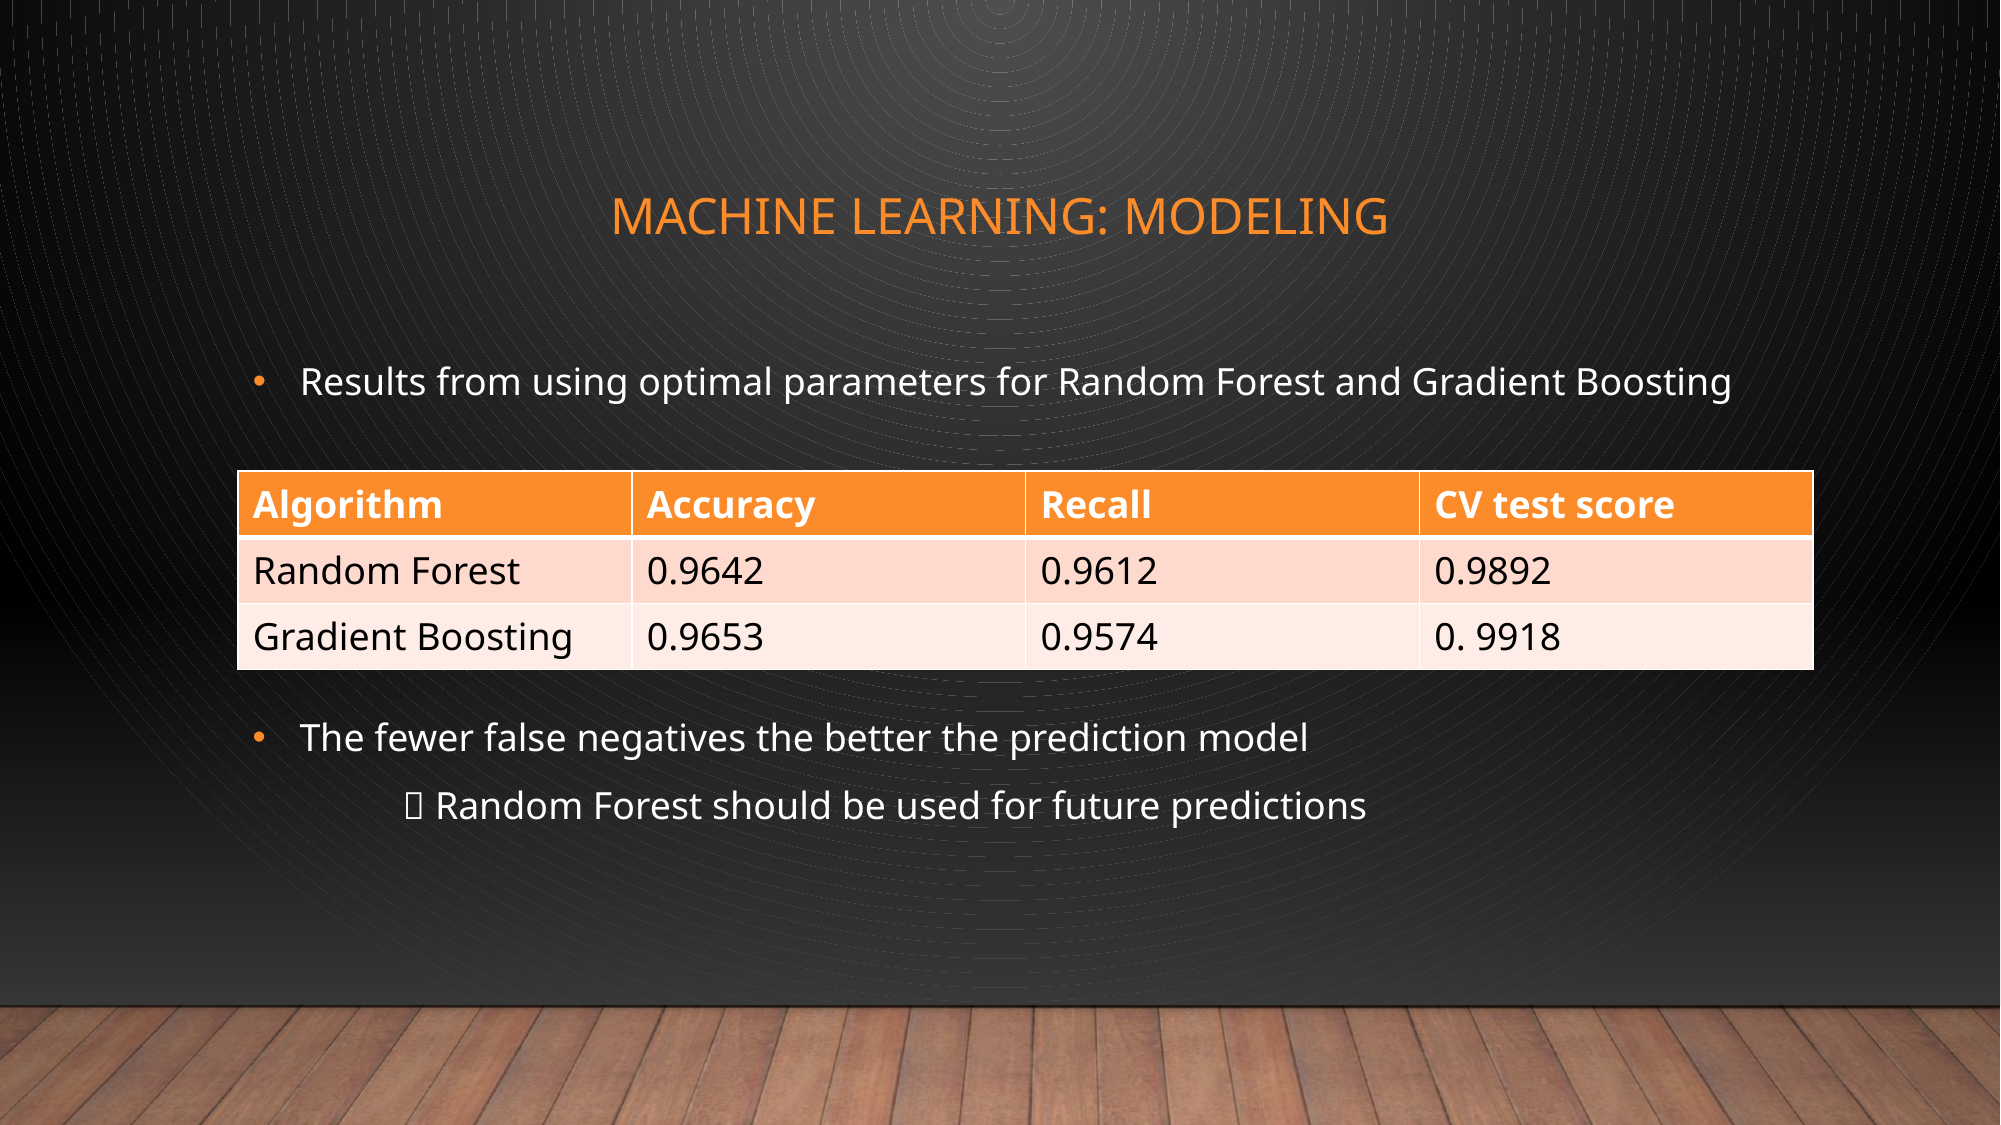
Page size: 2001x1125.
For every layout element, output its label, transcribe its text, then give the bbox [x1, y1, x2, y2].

title Machine learning: Modeling [238, 131, 1763, 305]
table_cell Gradient Boosting [239, 604, 631, 669]
table_cell 0.9612 [1026, 540, 1419, 603]
table_cell 0. 9918 [1420, 604, 1812, 669]
text_box The fewer false negatives the better the prediction model  Random Forest should be used for future predictions [237, 684, 1814, 834]
table_header Algorithm [239, 472, 631, 535]
picture [0, 1005, 2000, 1125]
table_header CV test score [1420, 472, 1812, 535]
table_cell Random Forest [239, 540, 631, 603]
table_cell 0.9642 [633, 540, 1025, 603]
text_box Results from using optimal parameters for Random Forest and Gradient Boosting [238, 327, 1814, 411]
table_header Accuracy [633, 472, 1025, 535]
table_cell 0.9653 [633, 604, 1025, 669]
table_cell 0.9892 [1420, 540, 1812, 603]
table_header Recall [1026, 472, 1419, 535]
table_cell 0.9574 [1026, 604, 1419, 669]
